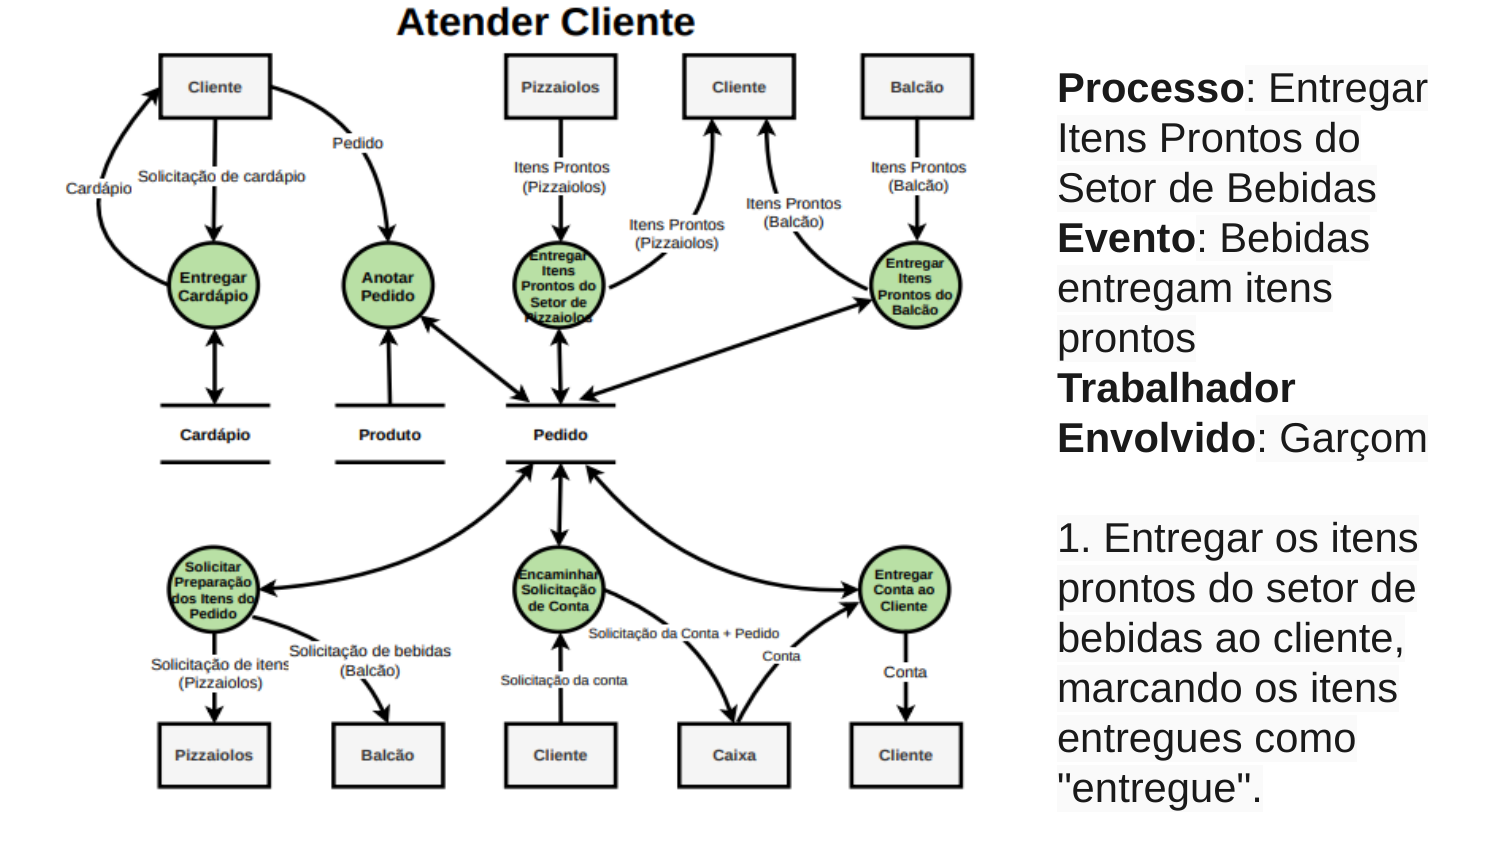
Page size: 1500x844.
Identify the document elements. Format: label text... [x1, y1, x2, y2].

text_box Processo: Entregar Itens Prontos do Setor de Bebidas Evento: Bebidas entregam itens prontos Trabalhador Envolvido: Garçom 1. Entregar os itens prontos do setor de bebidas ao cliente, marcando os itens entregues como "entregue". [1063, 45, 1468, 748]
picture [0, 0, 1060, 794]
